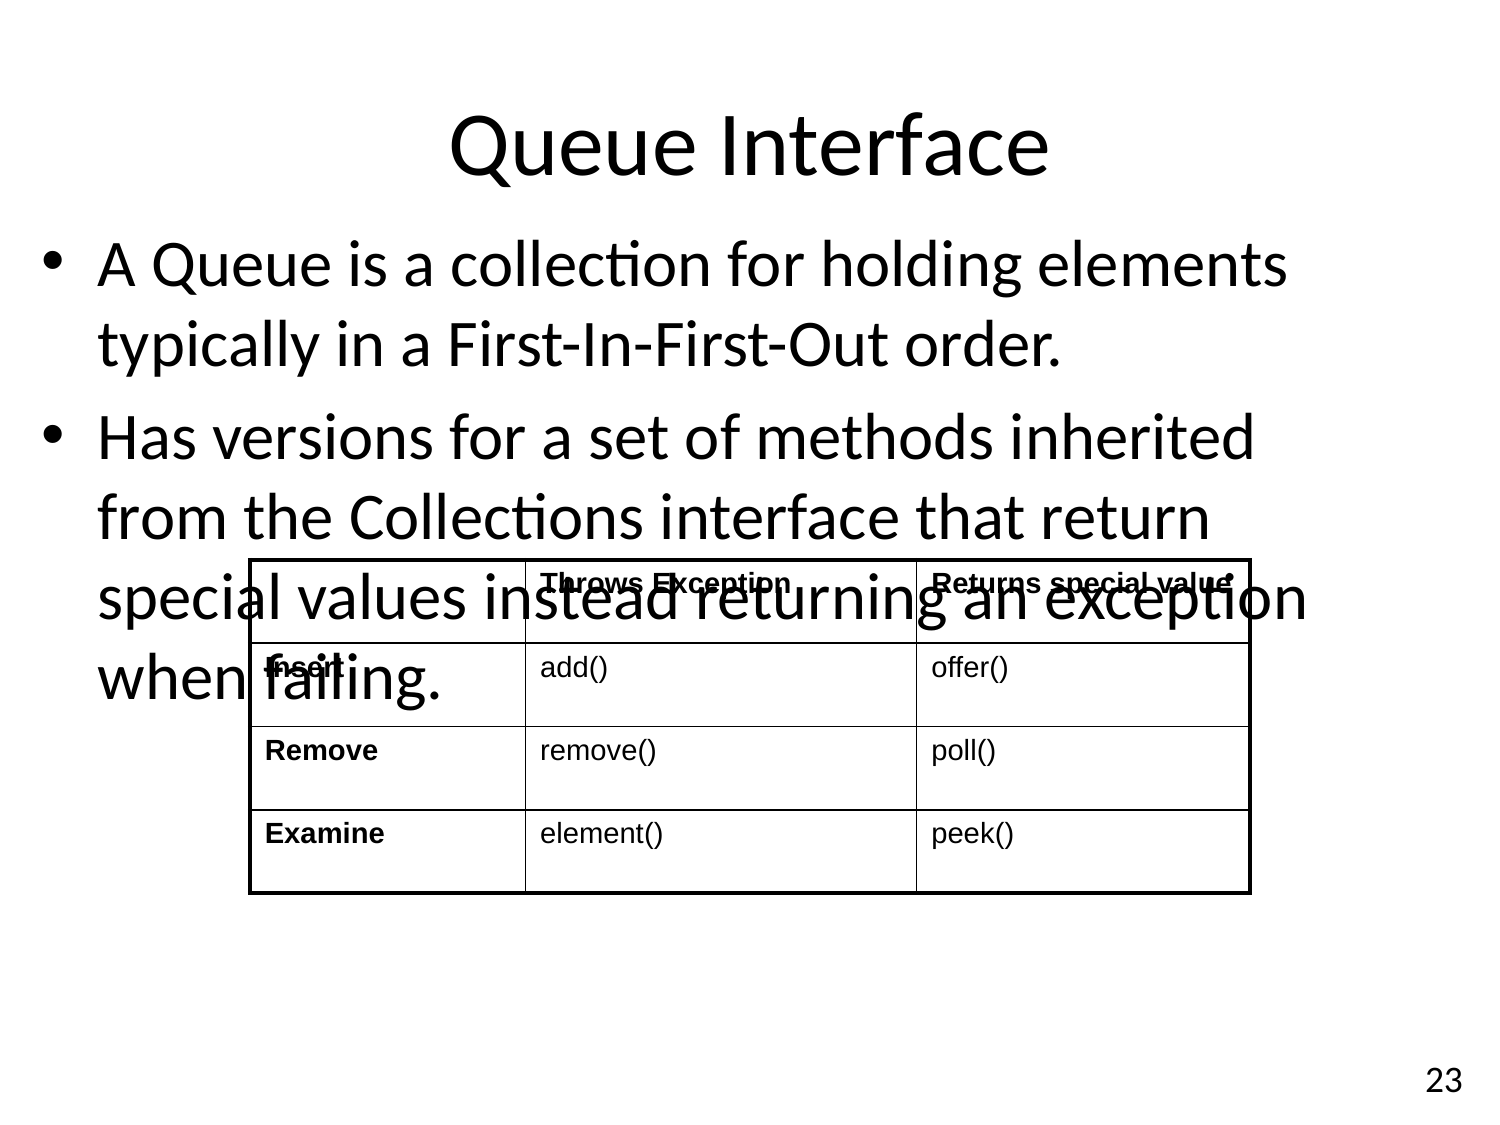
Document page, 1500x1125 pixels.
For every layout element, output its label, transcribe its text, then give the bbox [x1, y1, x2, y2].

table_cell offer() [917, 644, 1248, 726]
list A Queue is a collection for holding elements typically in a First-In-First-Out order. Has versions for a set of methods inherited from the Collections interface that return special values instead returning an exception when failing. [26, 212, 1415, 1125]
table_cell Remove [252, 727, 525, 809]
table_header [252, 562, 525, 642]
title Queue Interface [75, 45, 1425, 233]
table_cell Insert [252, 644, 525, 726]
table_cell peek() [917, 811, 1248, 891]
table_cell Examine [252, 811, 525, 891]
text_box 23 [1415, 1062, 1478, 1107]
table_header Throws Exception [526, 562, 916, 642]
table_header Returns special value [917, 562, 1248, 642]
table_cell add() [526, 644, 916, 726]
table_cell poll() [917, 727, 1248, 809]
table_cell remove() [526, 727, 916, 809]
table_cell element() [526, 811, 916, 891]
